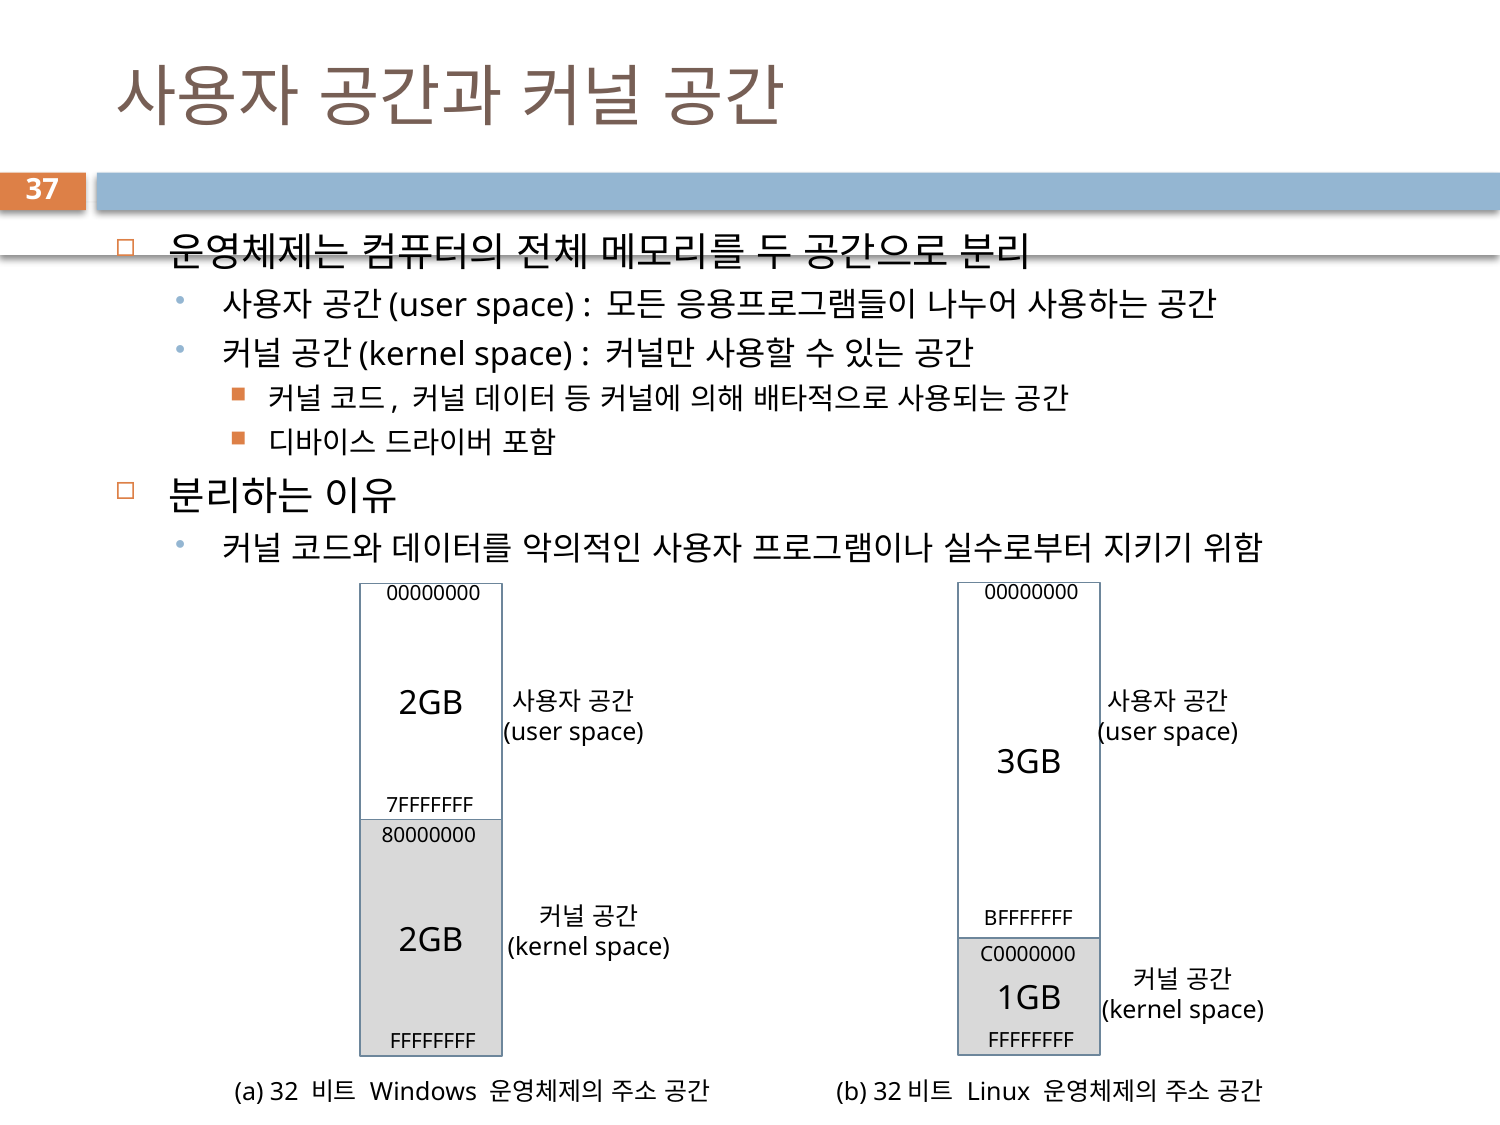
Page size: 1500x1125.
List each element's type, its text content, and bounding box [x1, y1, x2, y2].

title 사용자 공간과 커널 공간 [100, 37, 1438, 149]
slide_number 37 [0, 170, 87, 211]
list 운영체제는 컴퓨터의 전체 메모리를 두 공간으로 분리 사용자 공간(user space) : 모든 응용프로그램들이 나누어 사용하는 공간 커널 공간(kernel space) : 커널만 사용할 수 있는 공간 커널 코드, 커널 데이터 등 커널에 의해 배타적으로 사용되는 공간 디바이스 드라이버 포함 분리하는 이유 커널 코드와 데이터를 악의적인 사용자 프로그램이나 실수로부터 지키기 위함 [100, 219, 1438, 577]
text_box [206, 571, 1287, 1114]
